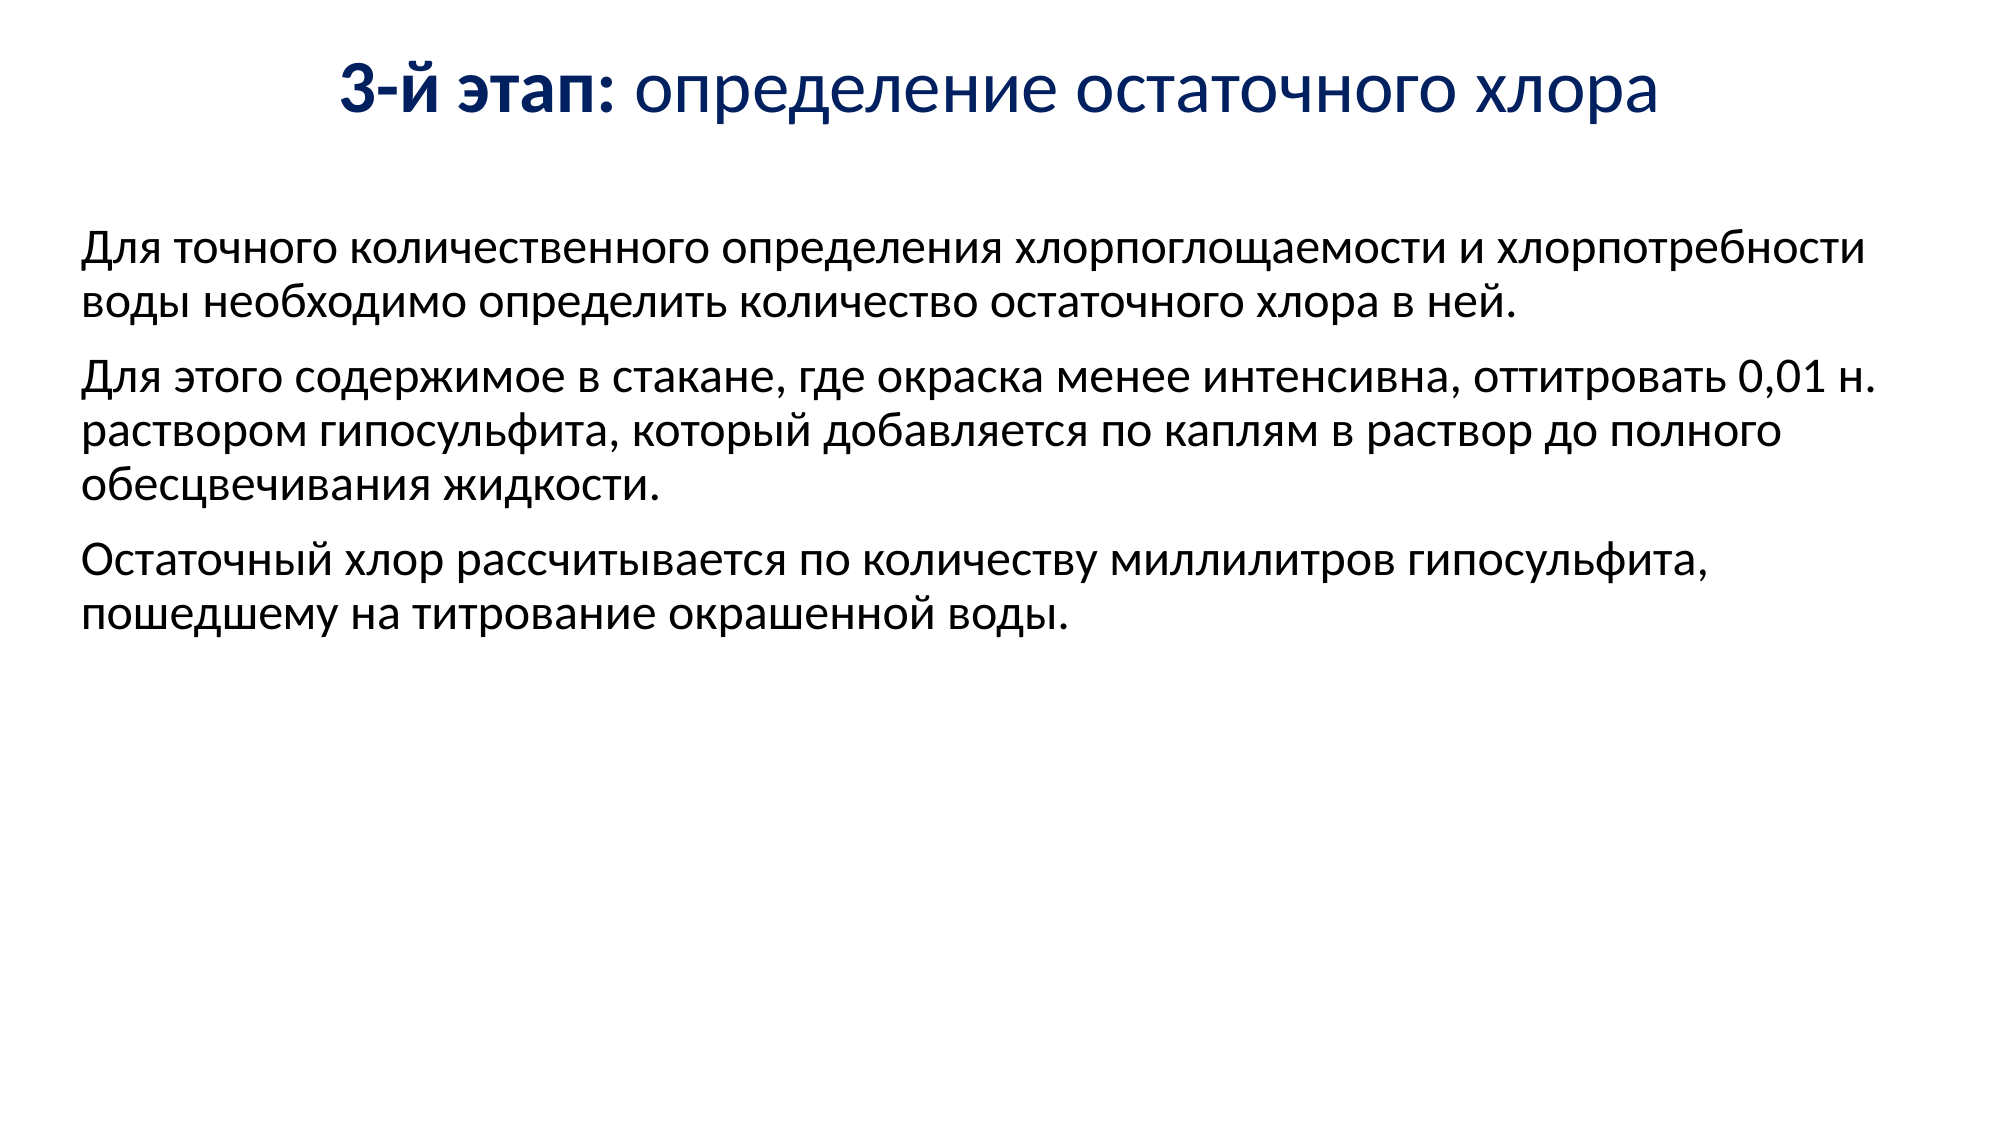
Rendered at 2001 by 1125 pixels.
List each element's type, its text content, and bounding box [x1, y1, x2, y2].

title 3-й этап: определение остаточного хлора [0, 0, 2000, 178]
list Для точного количественного определения хлорпоглощаемости и хлорпотребности воды необходимо определить количество остаточного хлора в ней. Для этого содержимое в стакане, где окраска менее интенсивна, оттитровать 0,01 н. раствором гипосульфита, который добавляется по каплям в раствор до полного обесцвечивания жидкости. Остаточный хлор рассчитывается по количеству миллилитров гипосульфита, пошедшему на титрование окрашенной воды. [65, 213, 1934, 704]
